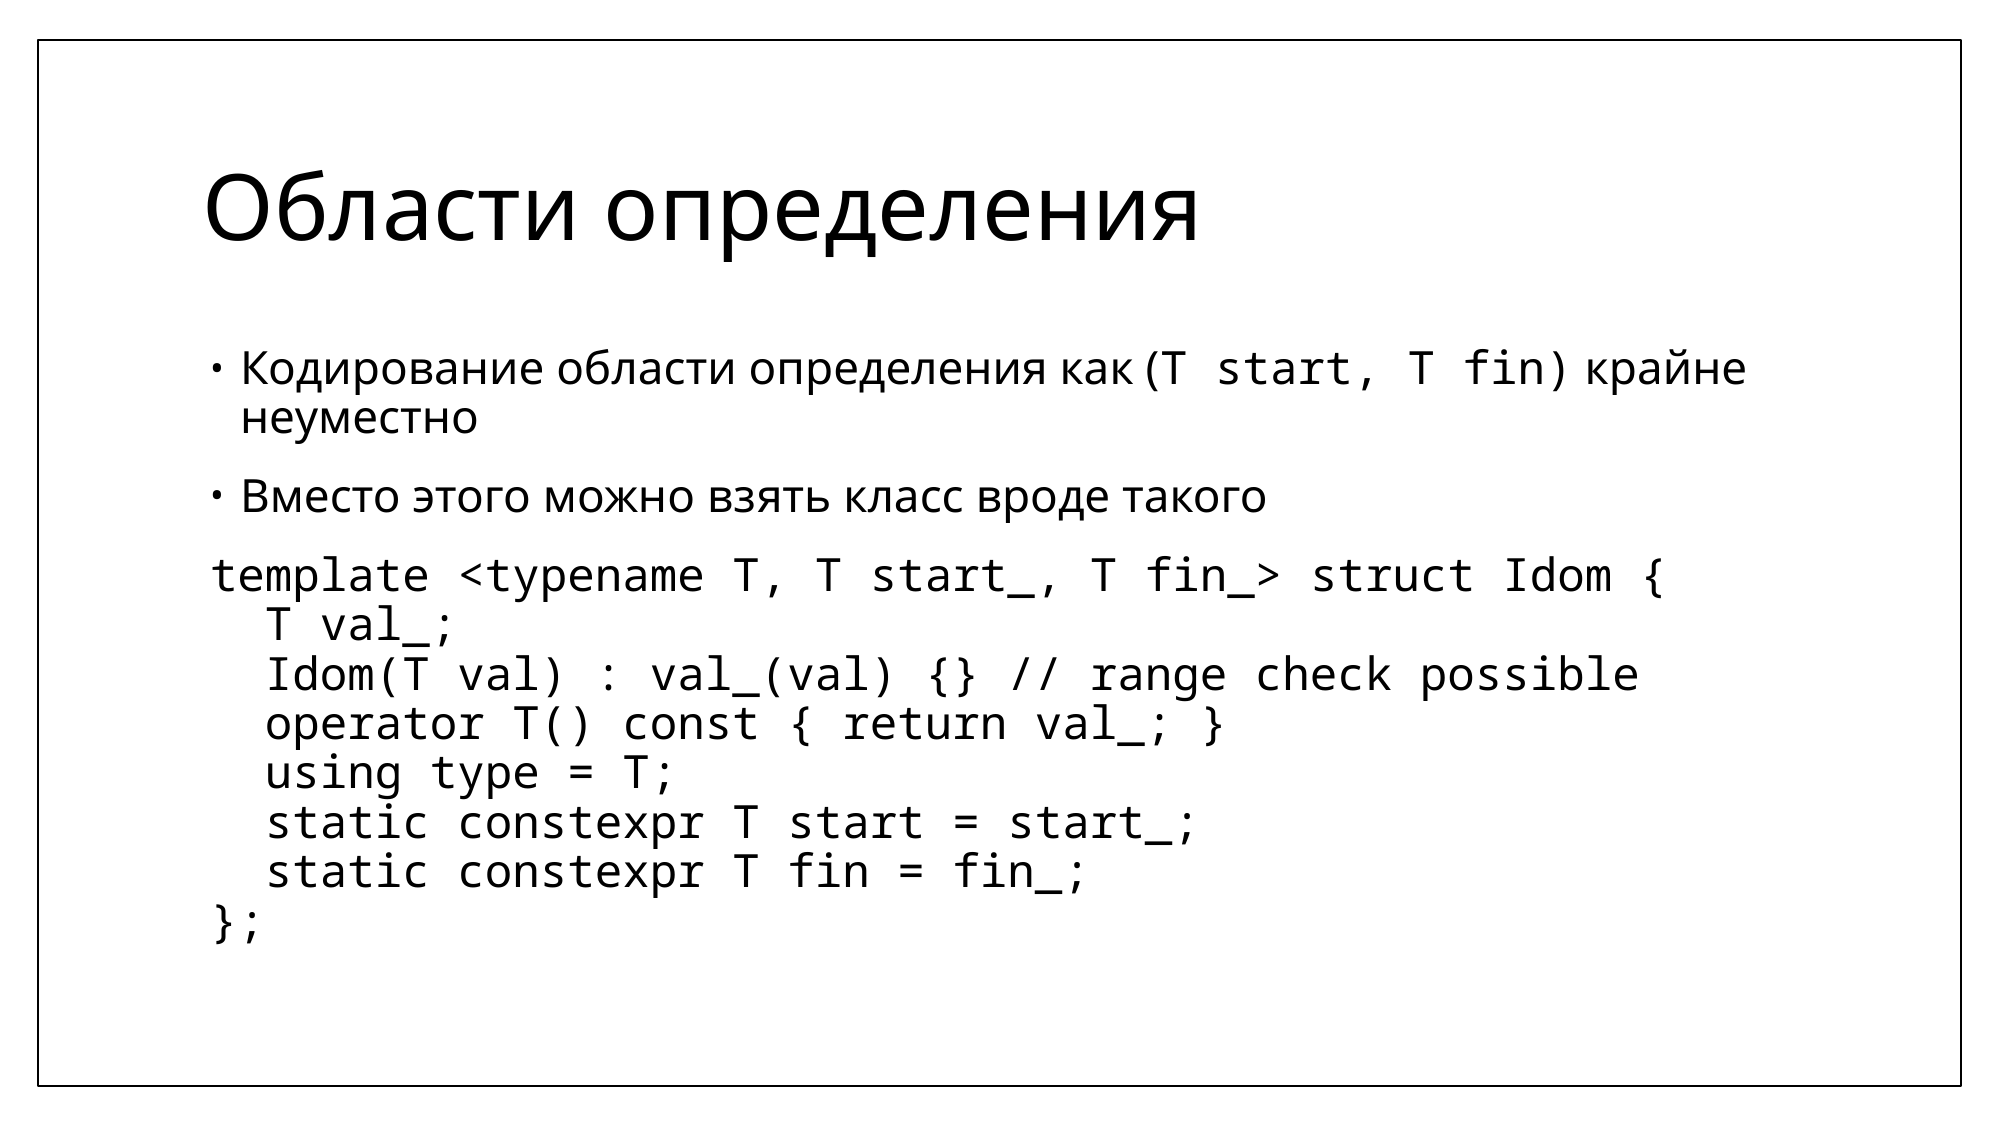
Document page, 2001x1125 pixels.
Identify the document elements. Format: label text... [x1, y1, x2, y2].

title Области определения [187, 99, 1808, 323]
list Кодирование области определения как (T start, T fin) крайне неуместно Вместо этого можно взять класс вроде такого template <typename T, T start_, T fin_> struct Idom { T val_; Idom(T val) : val_(val) {} // range check possible operator T() const { return val_; } using type = T; static constexpr T start = start_; static constexpr T fin = fin_; }; [187, 337, 1808, 1000]
